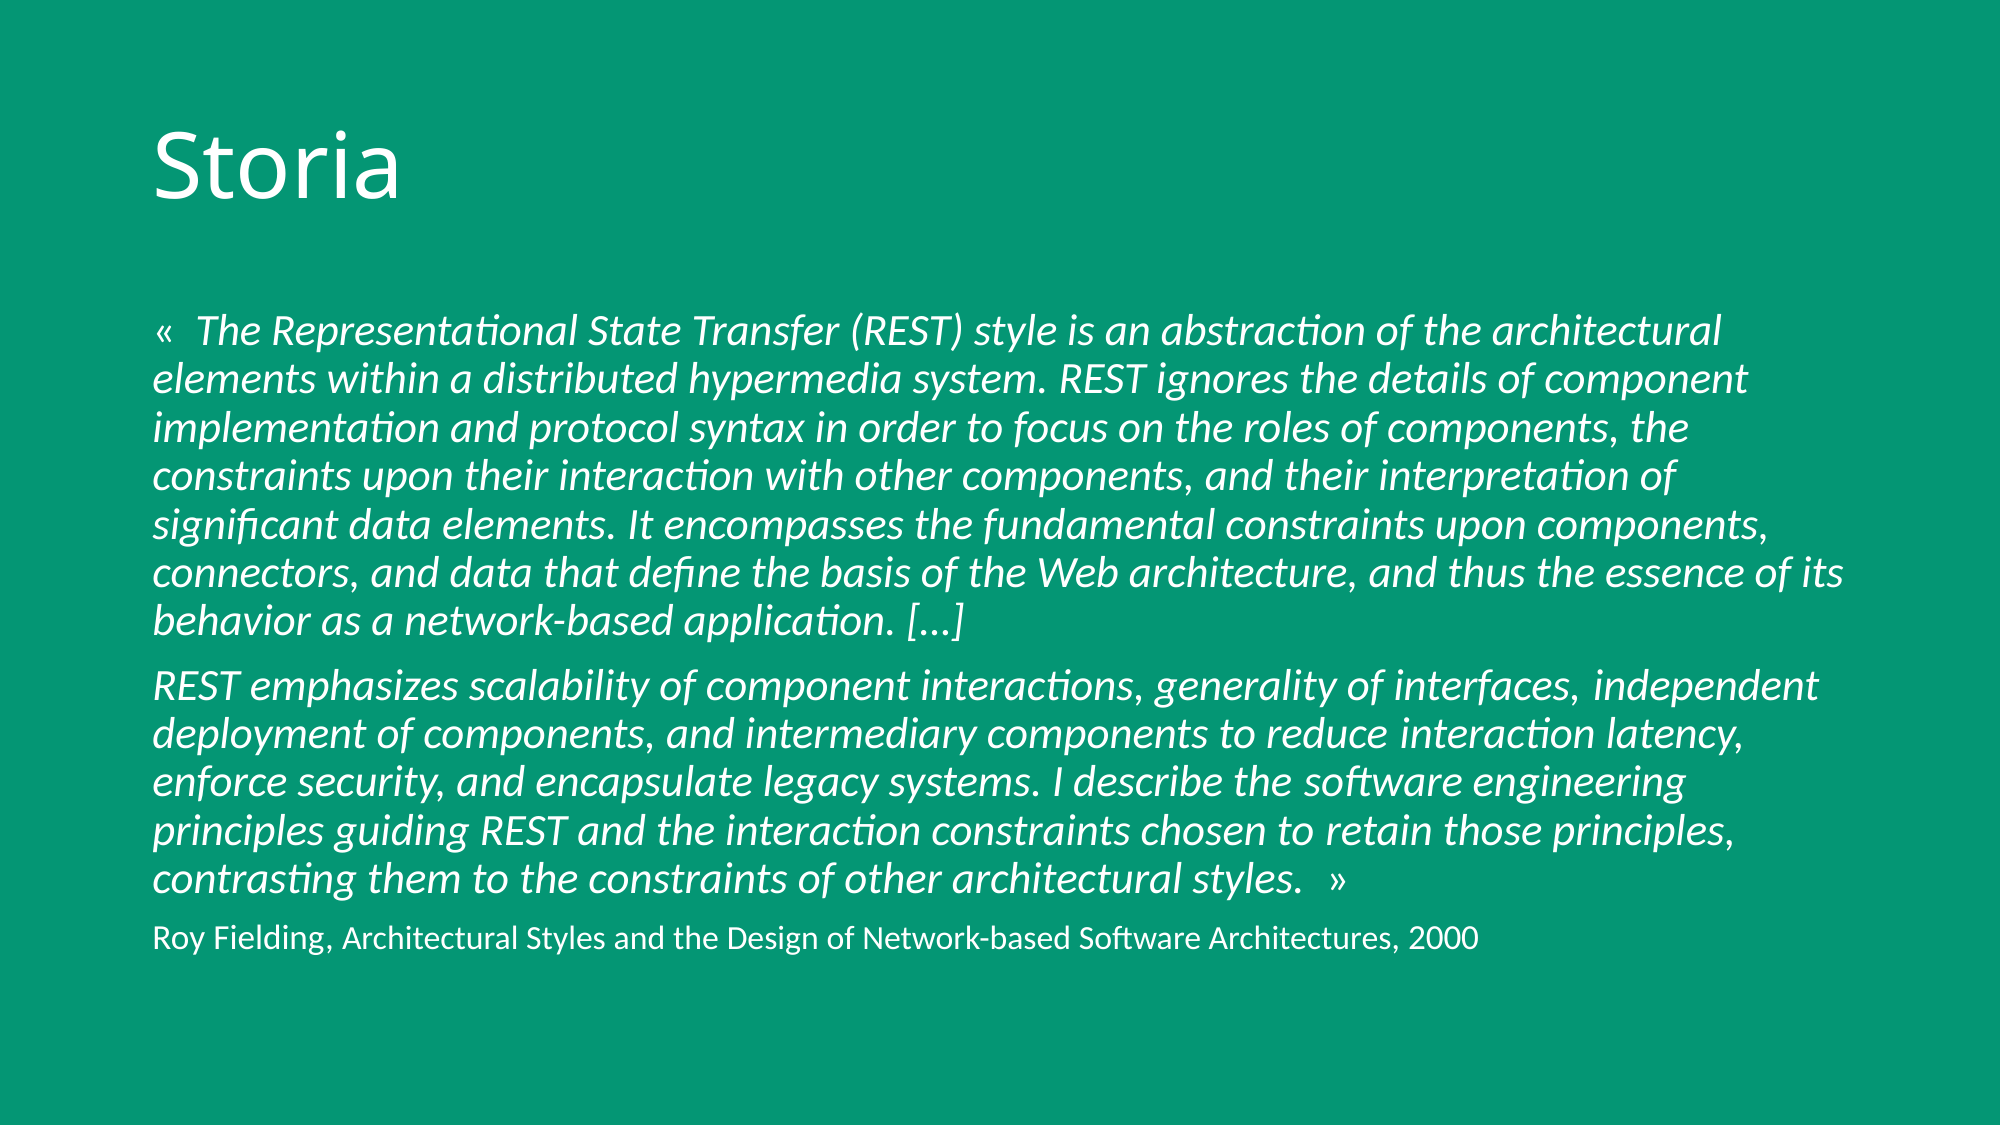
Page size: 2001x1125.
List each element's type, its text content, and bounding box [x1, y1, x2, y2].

list « The Representational State Transfer (REST) style is an abstraction of the architectural elements within a distributed hypermedia system. REST ignores the details of component implementation and protocol syntax in order to focus on the roles of components, the constraints upon their interaction with other components, and their interpretation of significant data elements. It encompasses the fundamental constraints upon components, connectors, and data that define the basis of the Web architecture, and thus the essence of its behavior as a network-based application. […] REST emphasizes scalability of component interactions, generality of interfaces, independent deployment of components, and intermediary components to reduce interaction latency, enforce security, and encapsulate legacy systems. I describe the software engineering principles guiding REST and the interaction constraints chosen to retain those principles, contrasting them to the constraints of other architectural styles. » Roy Fielding, Architectural Styles and the Design of Network-based Software Architectures, 2000 [137, 299, 1863, 1014]
title Storia [137, 59, 1863, 278]
